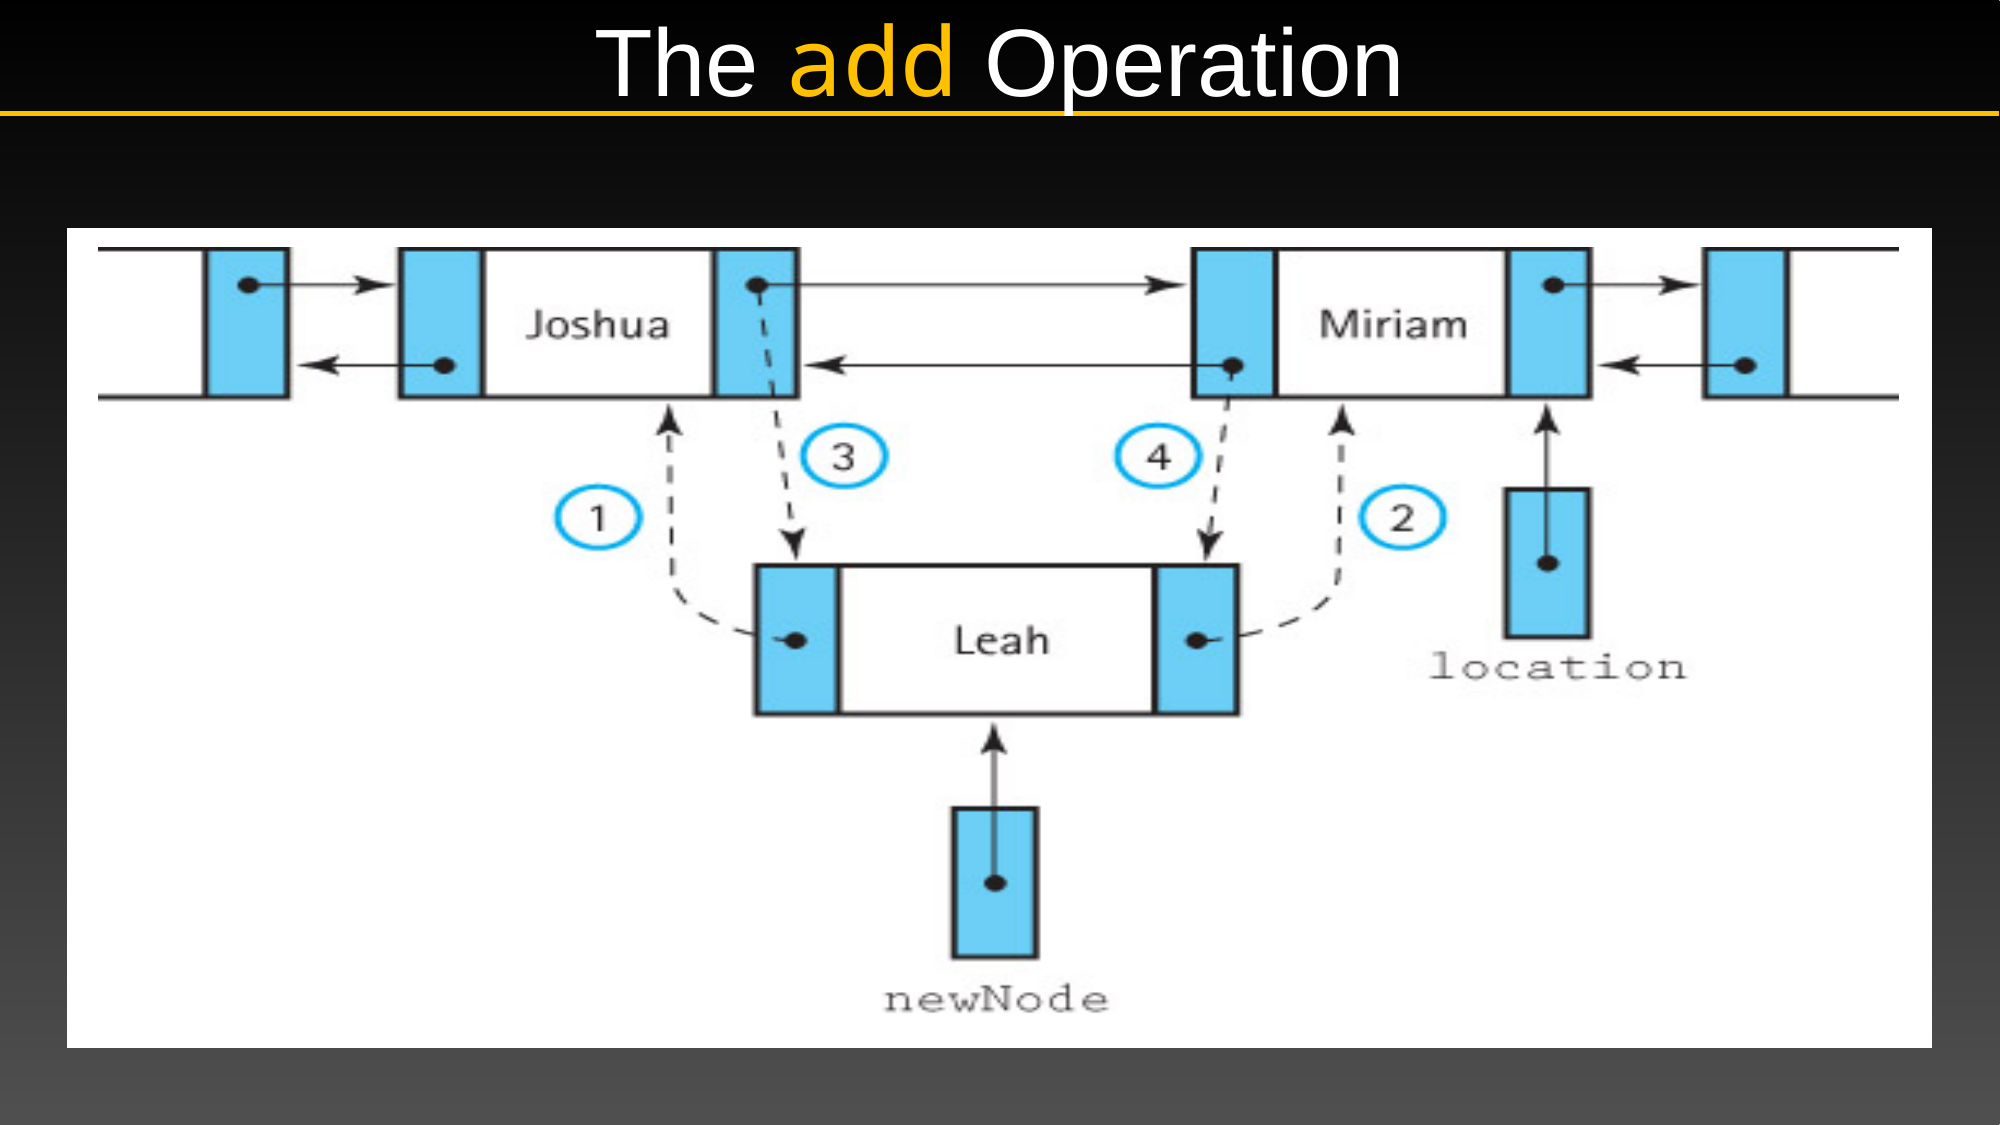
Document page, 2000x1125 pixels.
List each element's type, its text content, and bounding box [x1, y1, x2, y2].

text_box [67, 228, 1932, 1048]
picture [98, 247, 1899, 1024]
title The add Operation [0, 0, 2000, 116]
